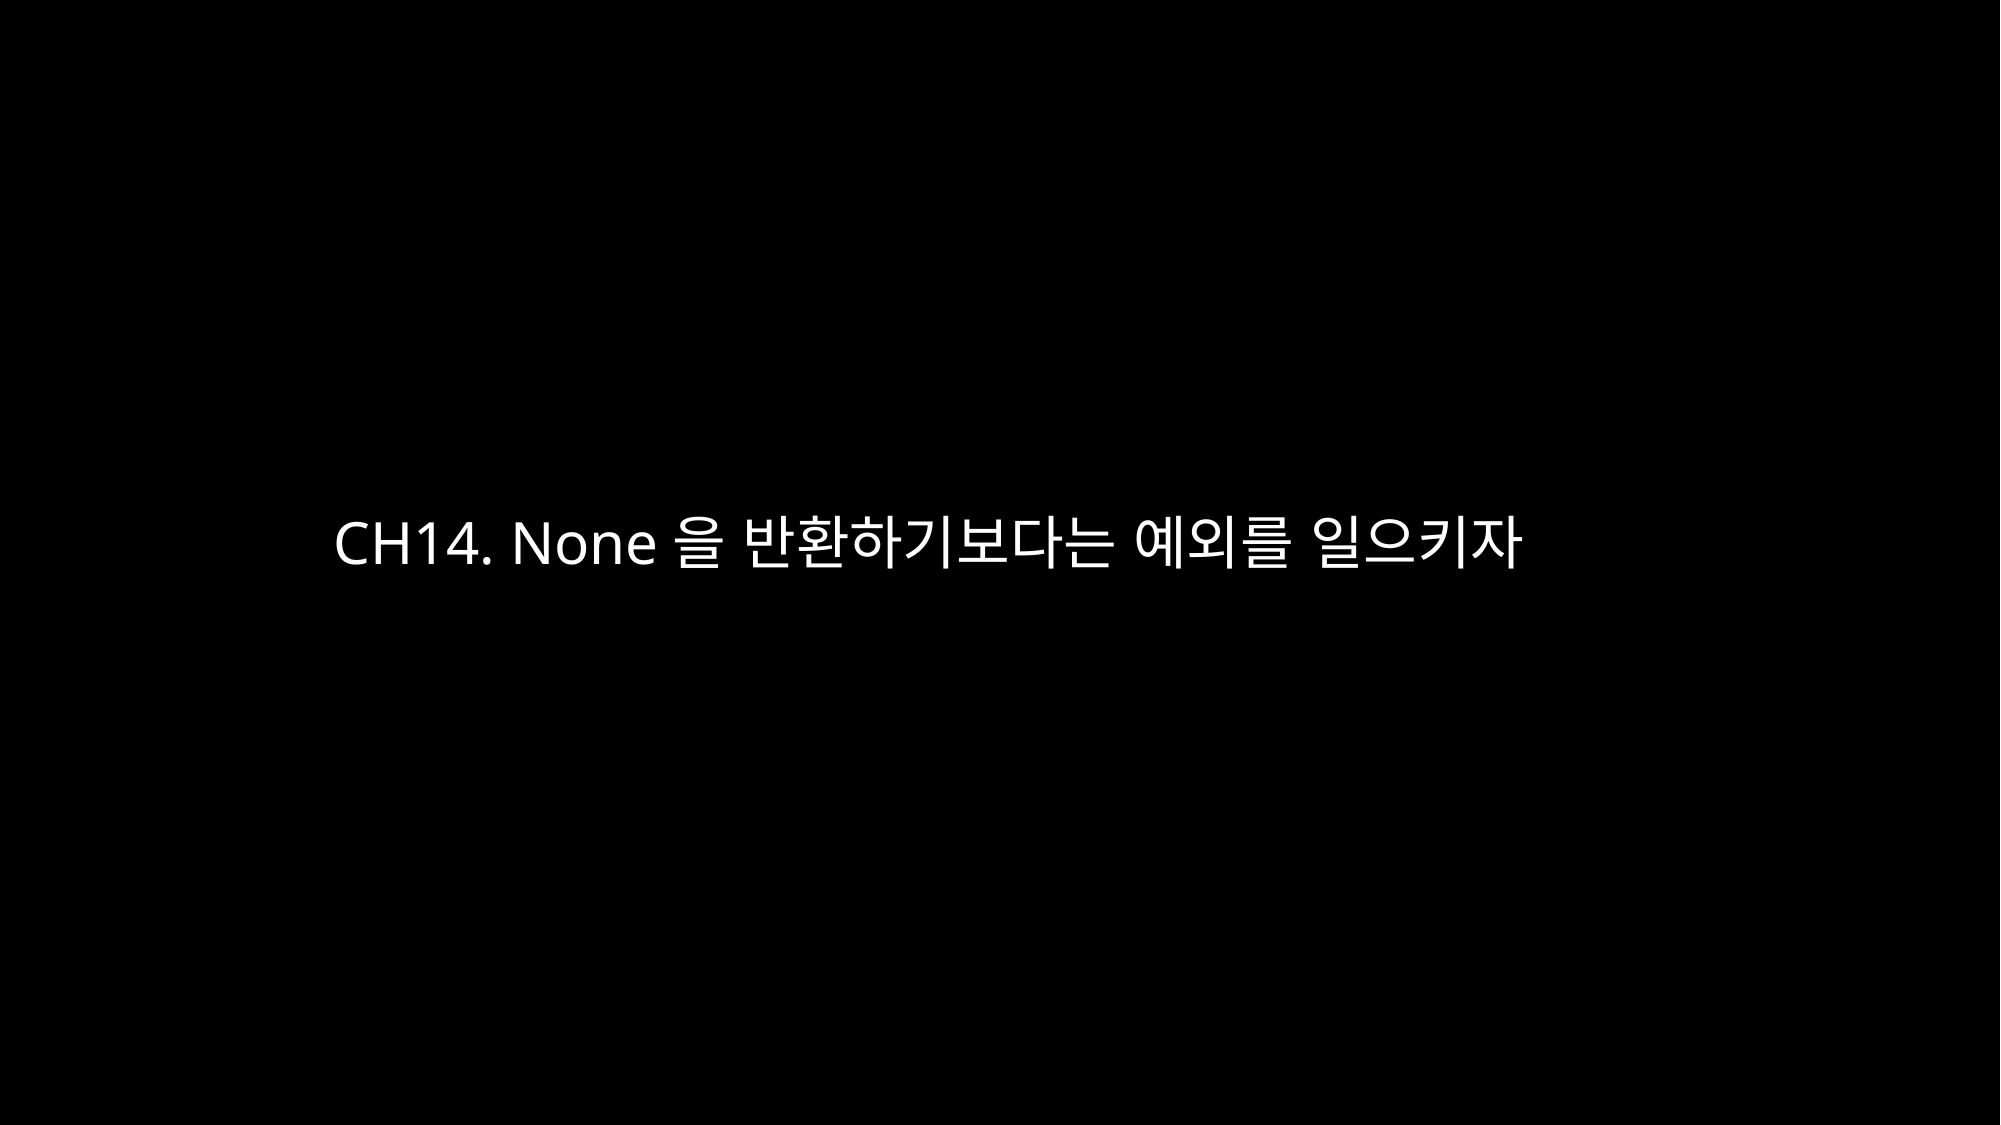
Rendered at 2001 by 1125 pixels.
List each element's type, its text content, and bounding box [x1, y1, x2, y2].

text_box CH14. None을 반환하기보다는 예외를 일으키자 [318, 499, 1679, 584]
